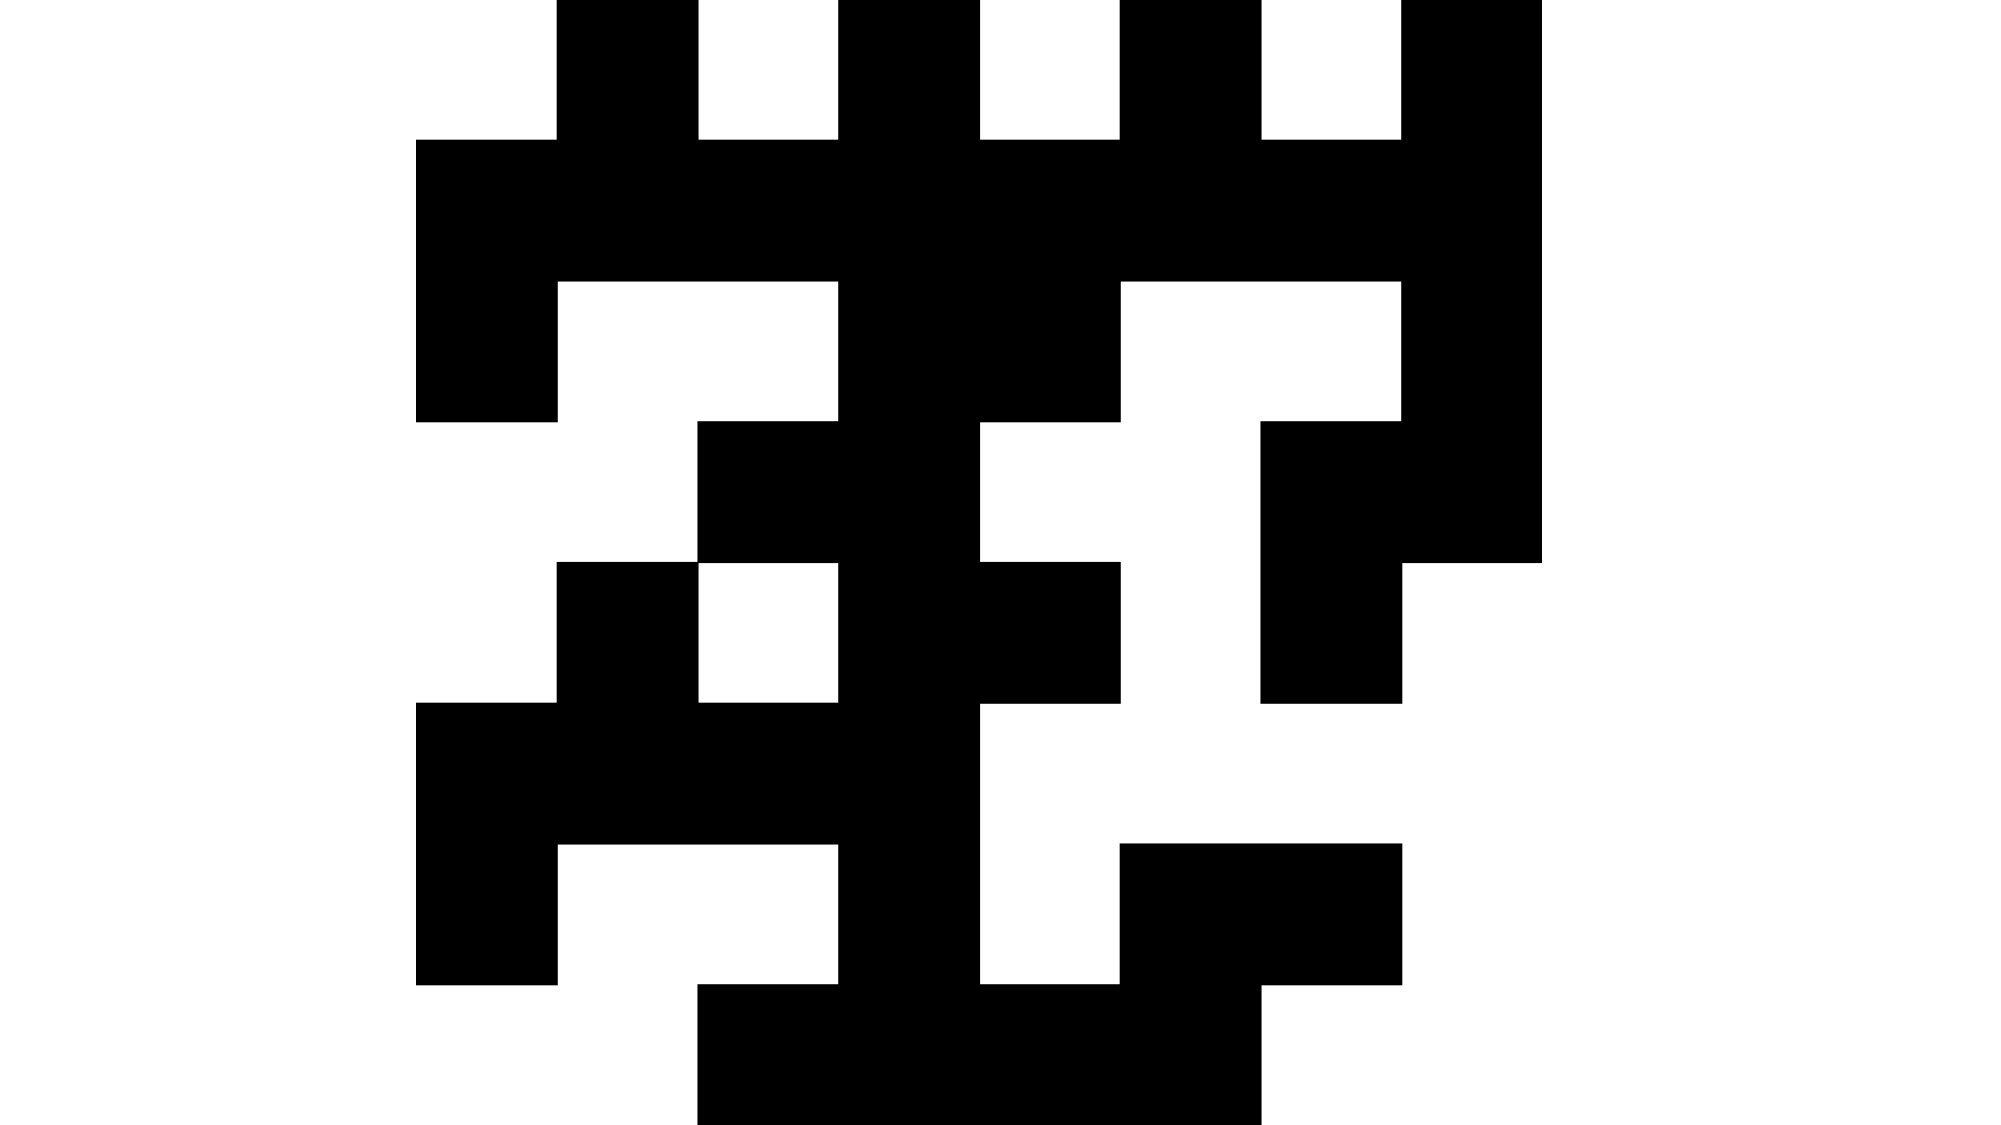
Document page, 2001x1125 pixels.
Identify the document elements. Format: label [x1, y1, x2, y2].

picture [416, 0, 1542, 1125]
